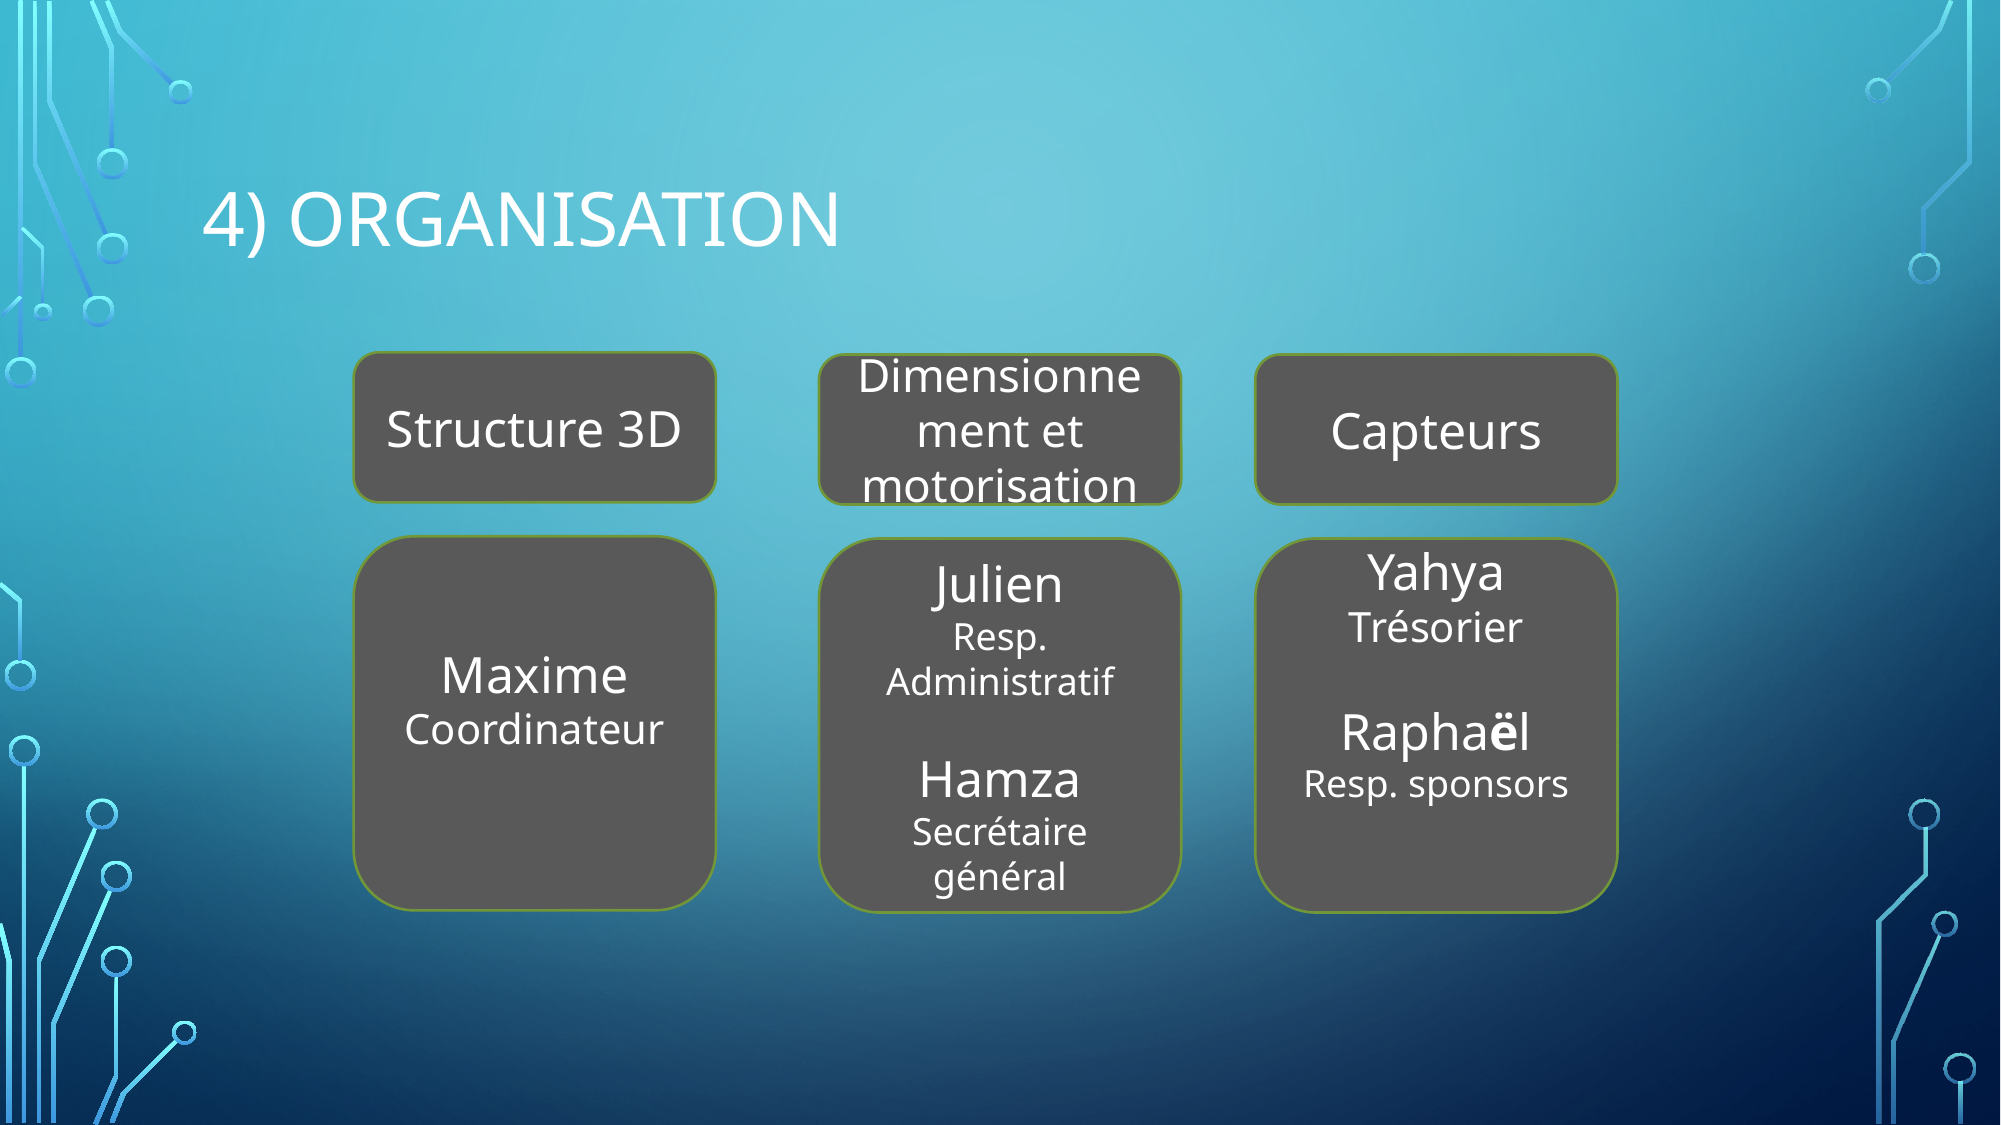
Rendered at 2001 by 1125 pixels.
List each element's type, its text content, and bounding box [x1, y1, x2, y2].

text_box Structure 3D [352, 351, 718, 504]
title 4) Organisation [187, 101, 1813, 344]
text_box Maxime Coordinateur [352, 534, 718, 912]
text_box Dimensionnement et motorisation [817, 353, 1183, 506]
text_box Yahya Trésorier Raphaël Resp. sponsors [1253, 537, 1619, 914]
text_box Capteurs [1253, 353, 1619, 506]
text_box Julien Resp. Administratif Hamza Secrétaire général [817, 537, 1183, 914]
